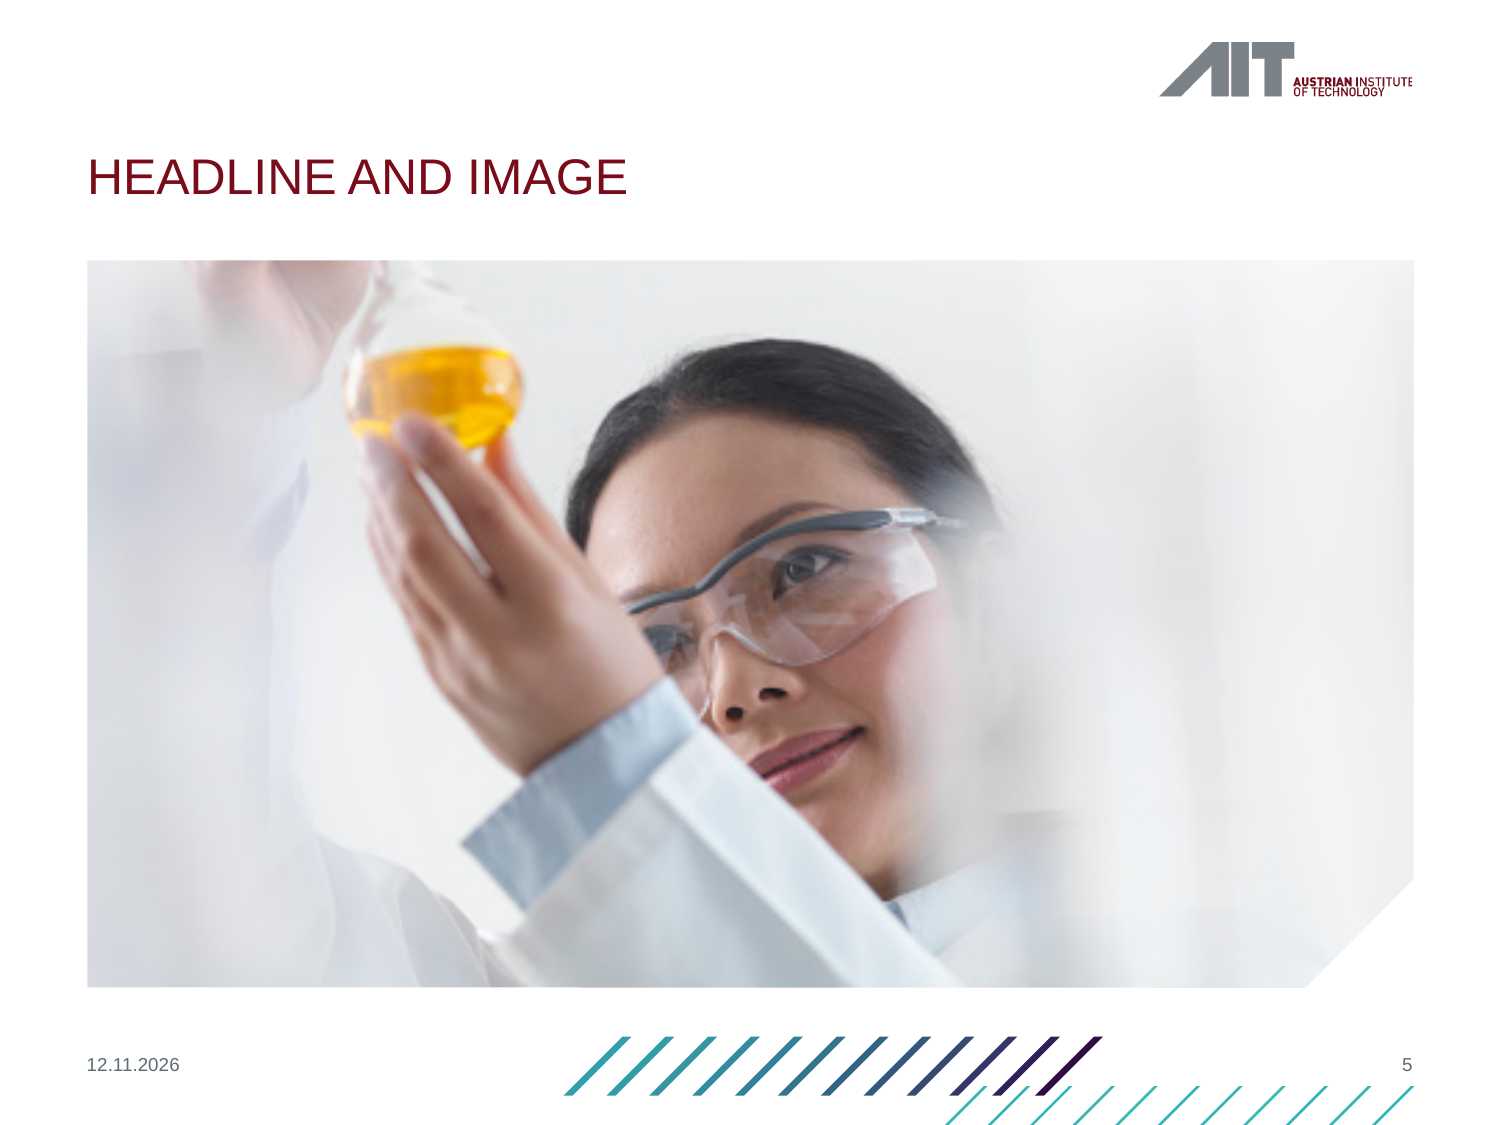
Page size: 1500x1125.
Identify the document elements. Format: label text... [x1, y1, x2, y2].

picture [87, 260, 1415, 989]
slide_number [86, 1052, 400, 1083]
title Headline And image [86, 78, 1413, 205]
slide_number 5 [1113, 1052, 1413, 1083]
